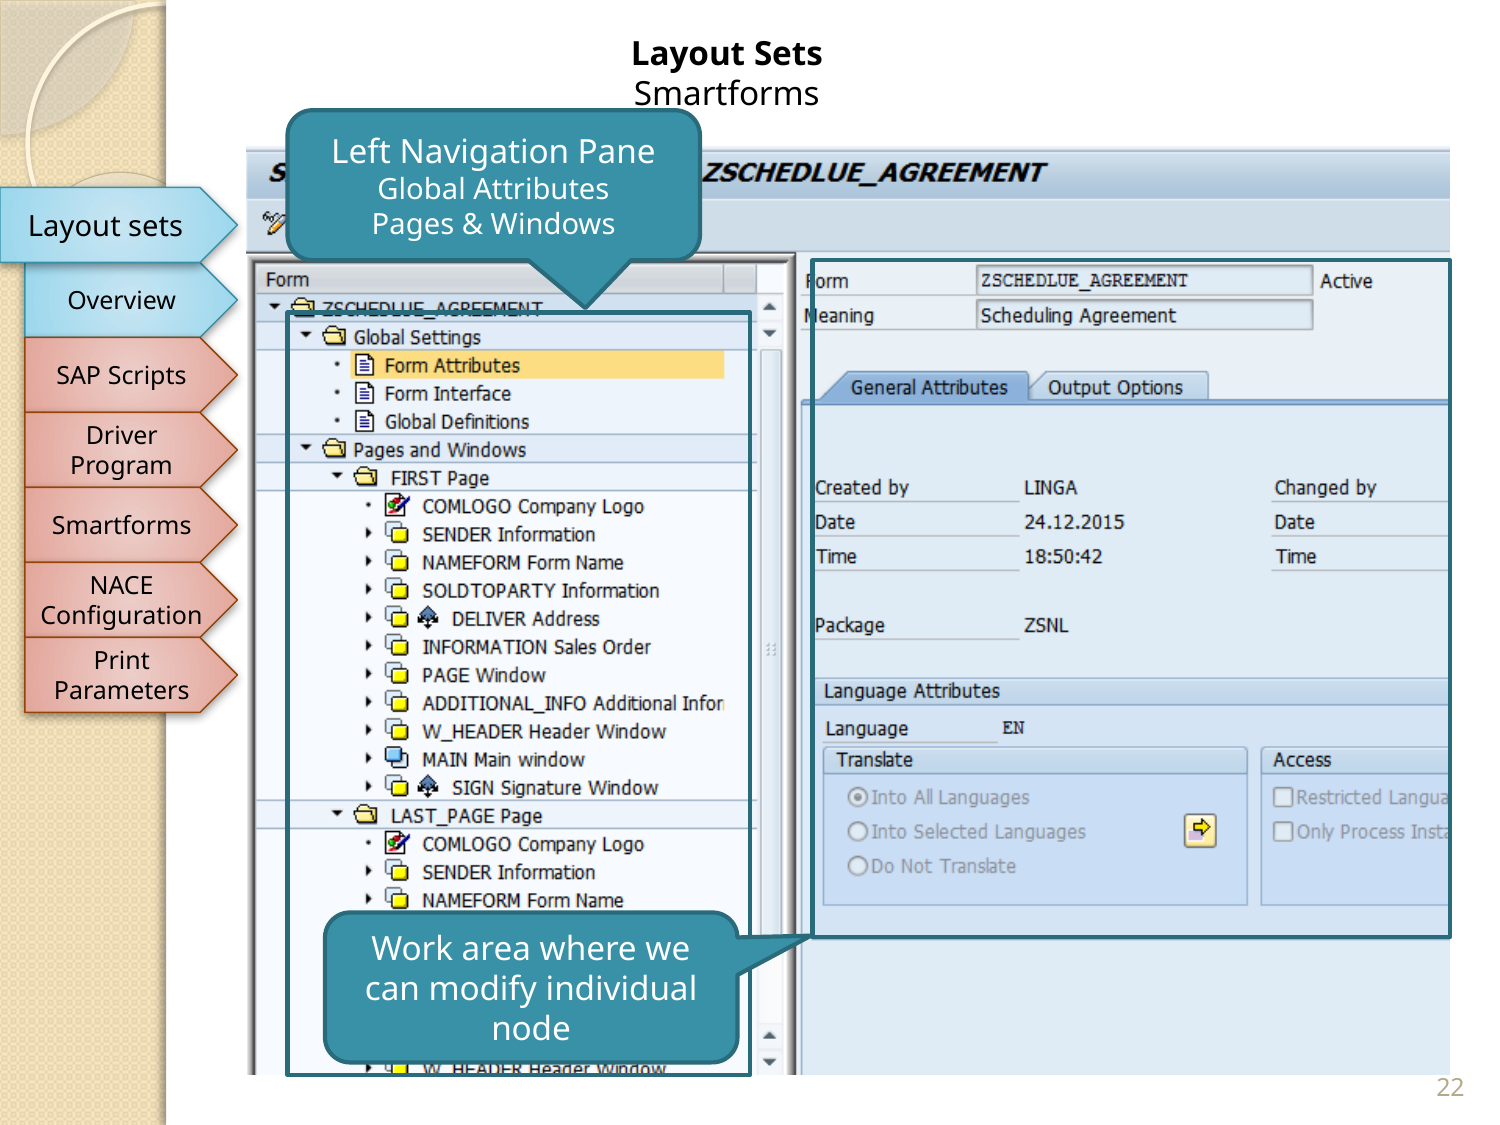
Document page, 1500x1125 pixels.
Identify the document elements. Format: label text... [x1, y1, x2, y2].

text_box Left Navigation Pane Global Attributes Pages & Windows [285, 108, 703, 143]
text_box Layout sets [0, 186, 239, 264]
slide_number 22 [1413, 1034, 1488, 1113]
text_box Overview [24, 269, 238, 336]
picture [246, 146, 1451, 1076]
text_box Print Parameters [24, 636, 238, 714]
text_box Driver Program [24, 411, 238, 486]
text_box Smartforms [24, 486, 238, 561]
text_box Layout Sets Smartforms [616, 24, 838, 120]
text_box SAP Scripts [24, 336, 238, 411]
text_box NACE Configuration [24, 561, 238, 636]
